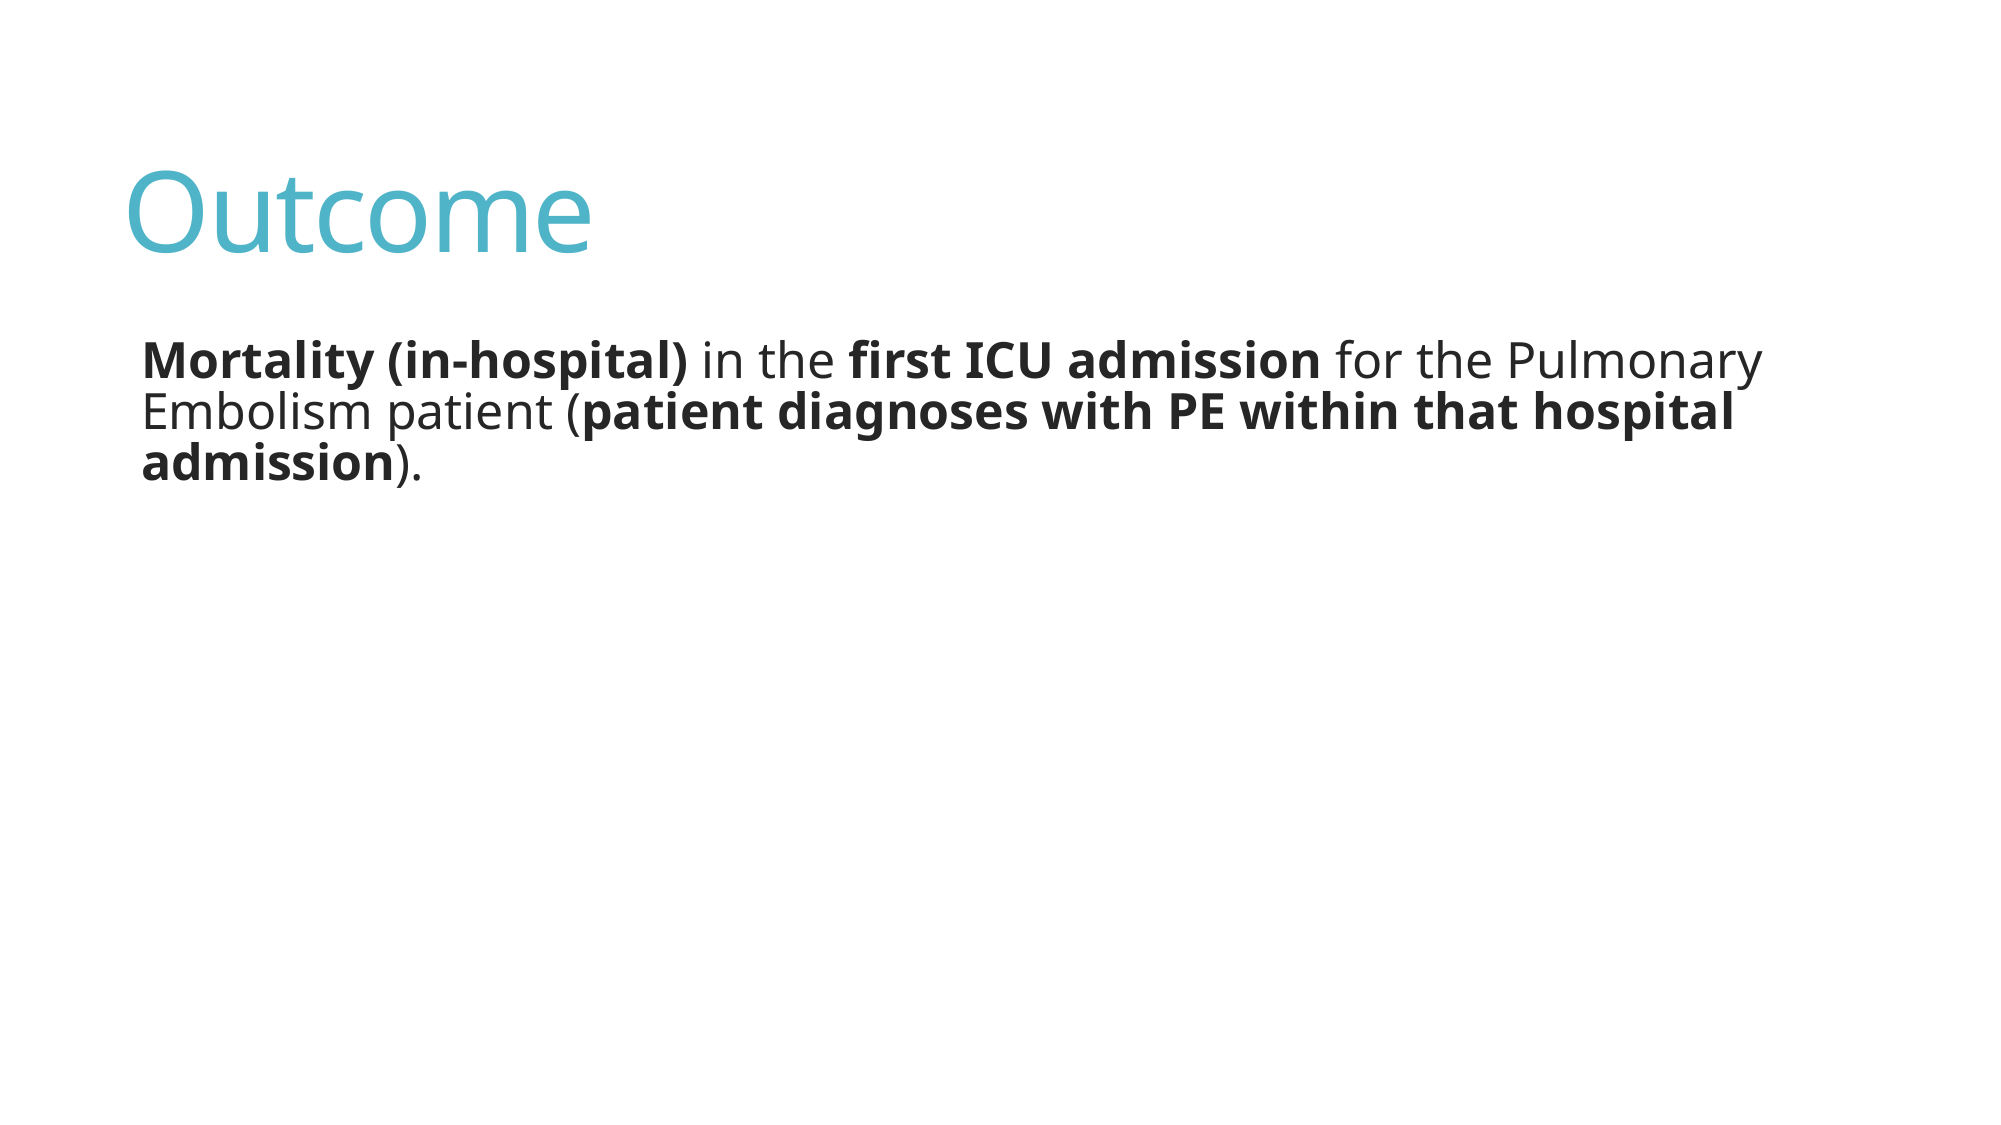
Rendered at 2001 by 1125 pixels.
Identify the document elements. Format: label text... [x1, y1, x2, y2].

title Outcome [107, 81, 1875, 354]
list Mortality (in-hospital) in the first ICU admission for the Pulmonary Embolism patient (patient diagnoses with PE within that hospital admission). [111, 329, 1876, 948]
